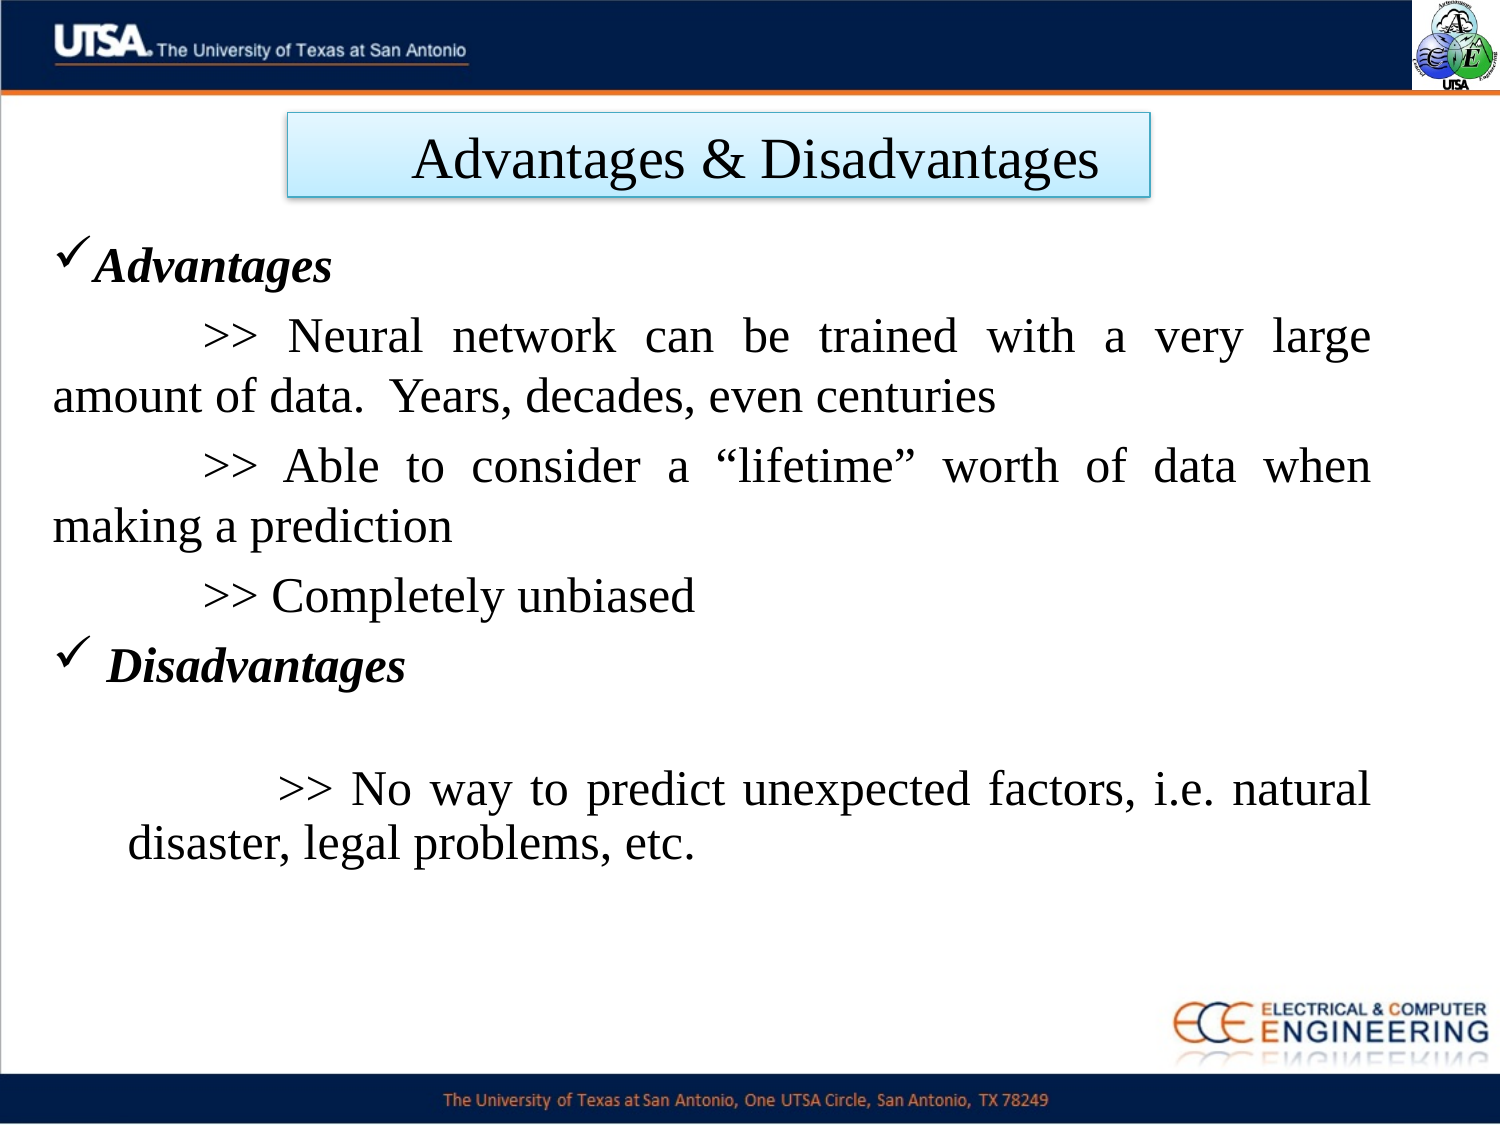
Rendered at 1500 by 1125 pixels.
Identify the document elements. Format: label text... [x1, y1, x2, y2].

picture [0, 0, 1500, 1125]
text_box Advantages & Disadvantages [287, 112, 1151, 198]
text_box Advantages >> Neural network can be trained with a very large amount of data. Years, decades, even centuries >> Able to consider a “lifetime” worth of data when making a prediction >> Completely unbiased Disadvantages >> No way to predict unexpected factors, i.e. natural disaster, legal problems, etc. [37, 224, 1388, 1030]
